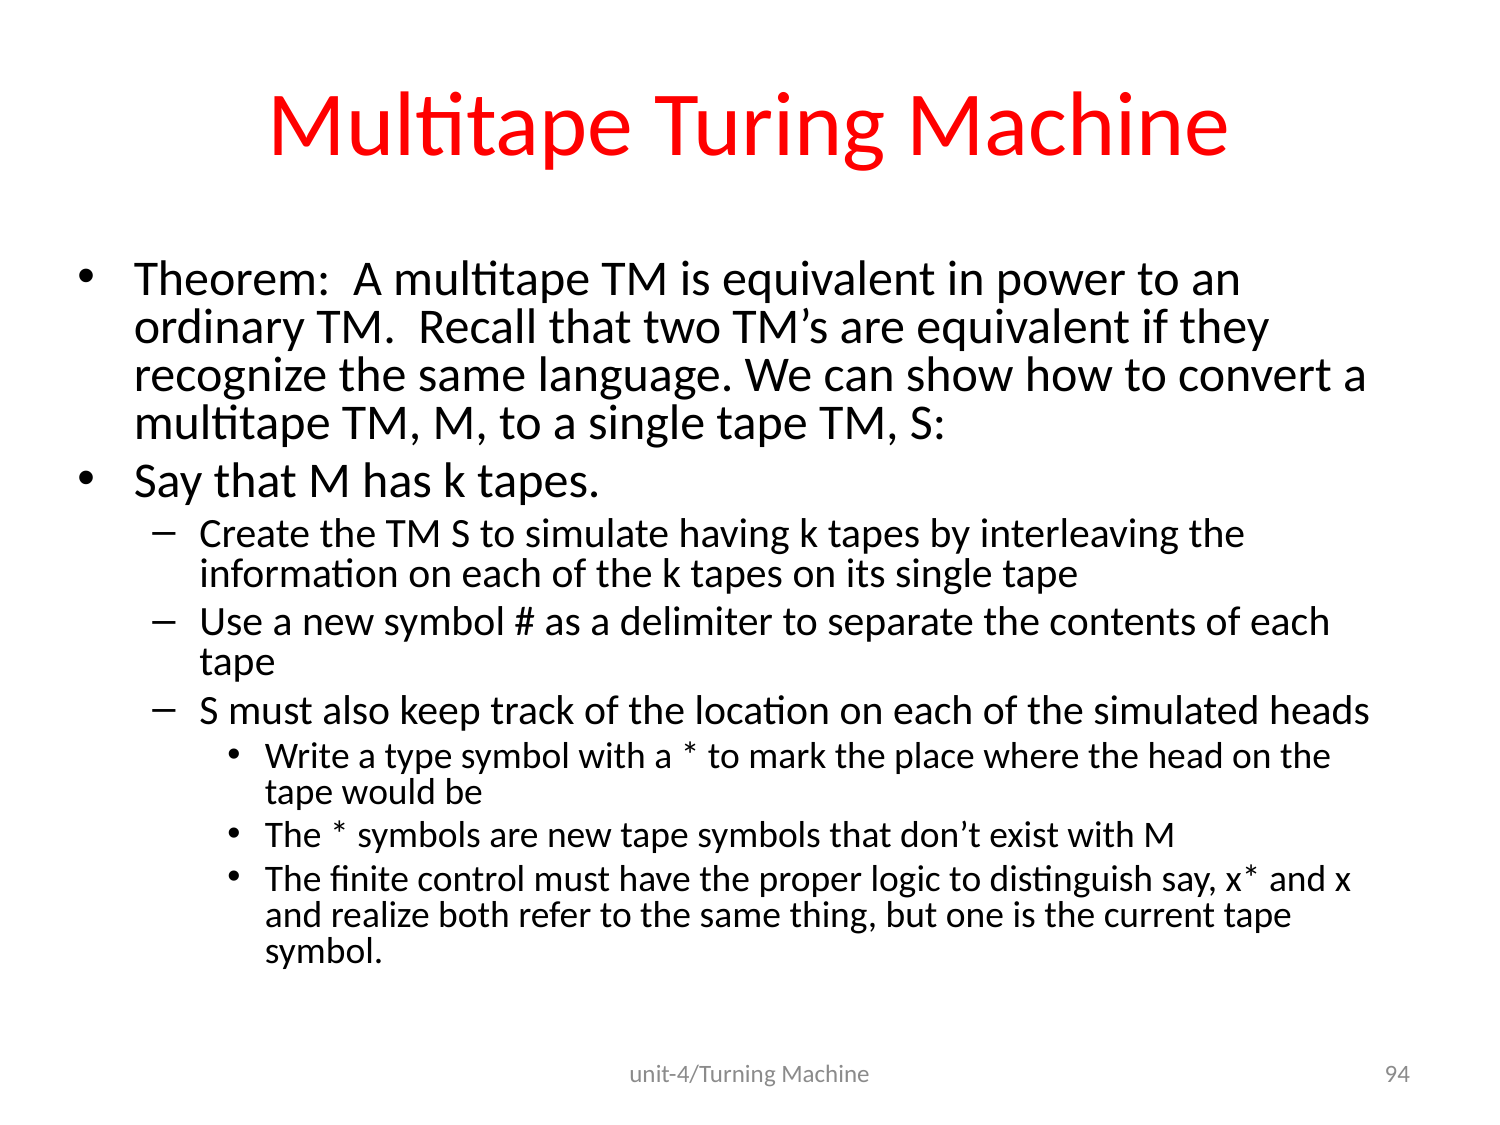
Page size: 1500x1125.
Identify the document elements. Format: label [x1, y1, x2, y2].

slide_number [1074, 1042, 1425, 1103]
list [62, 249, 1388, 1013]
footer [512, 1042, 988, 1103]
title [112, 24, 1388, 213]
